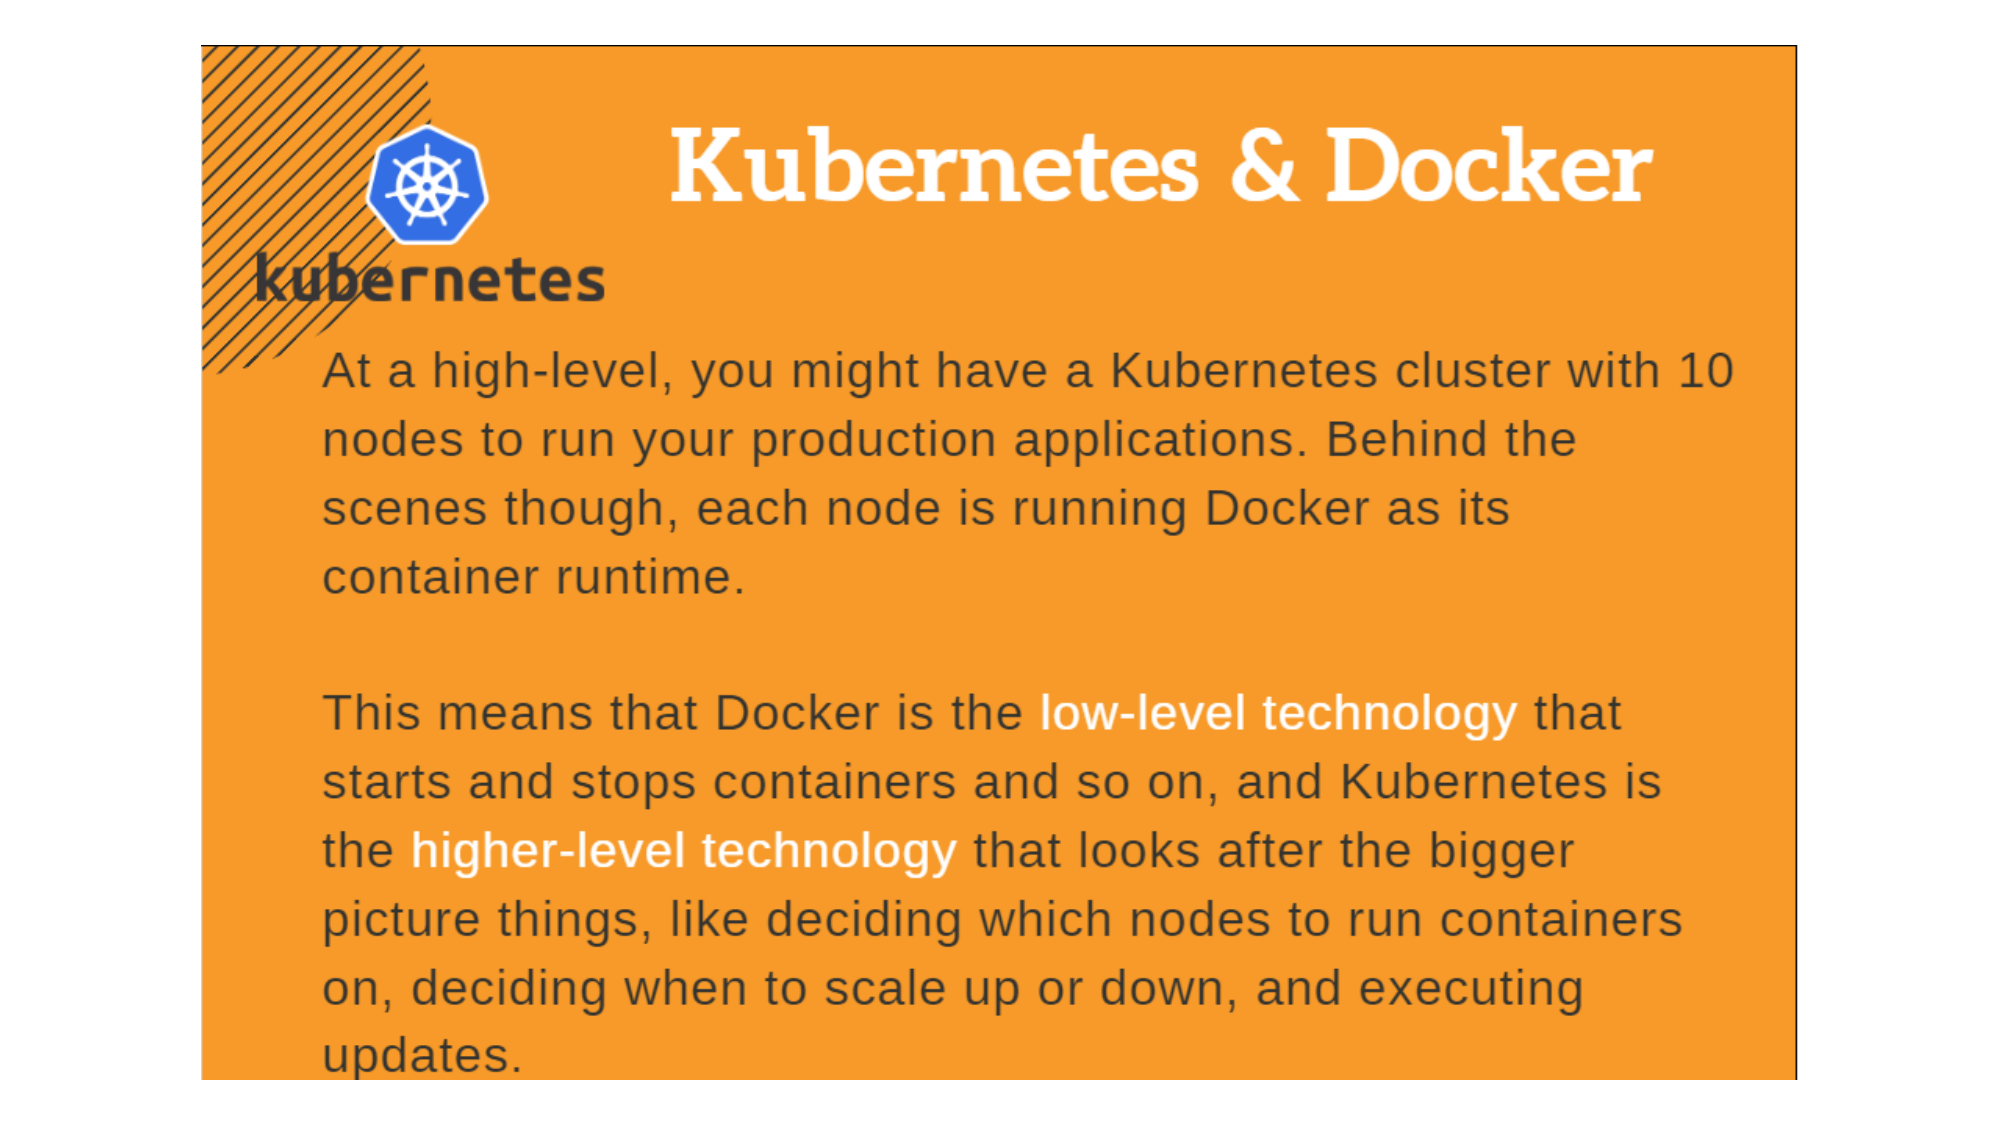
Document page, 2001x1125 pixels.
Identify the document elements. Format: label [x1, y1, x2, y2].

picture [201, 45, 1799, 1080]
